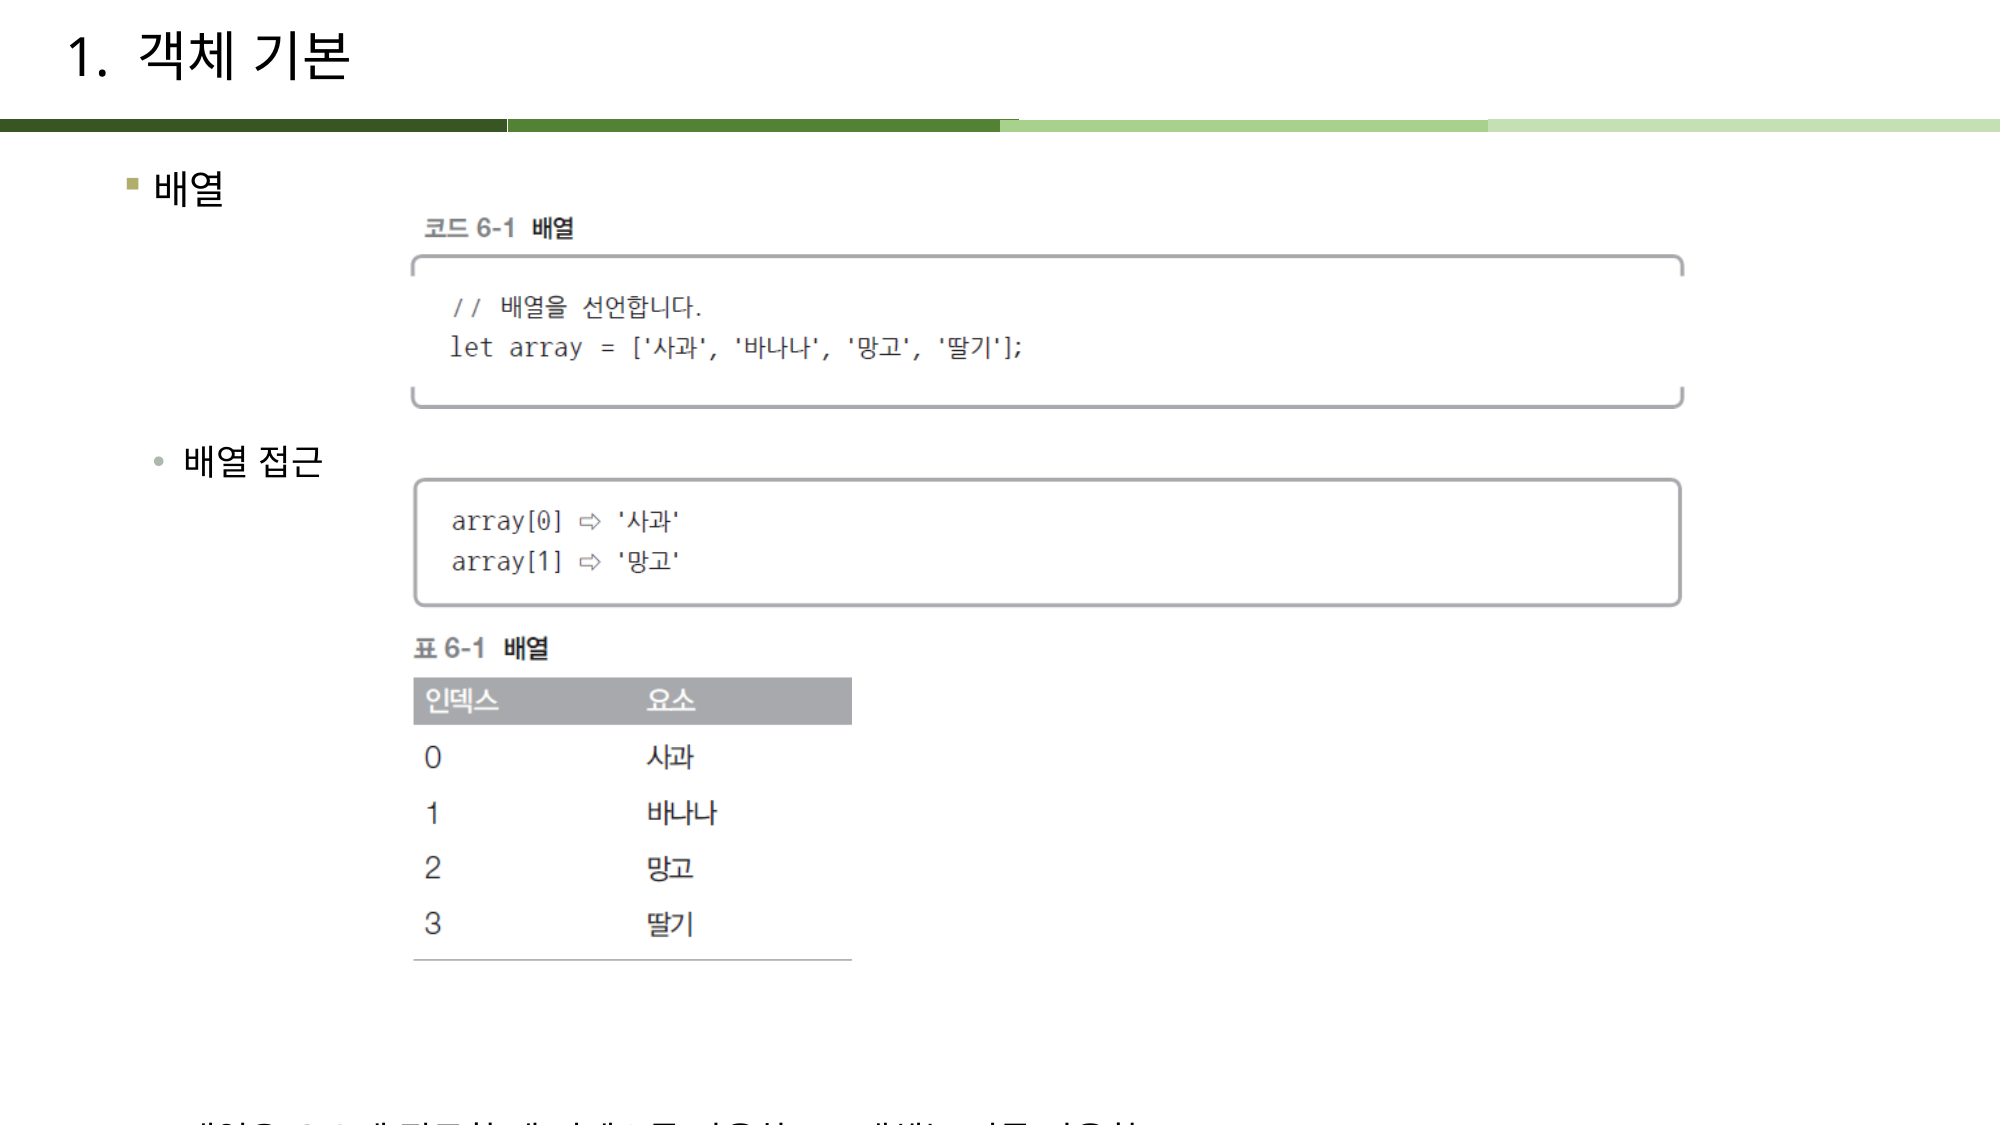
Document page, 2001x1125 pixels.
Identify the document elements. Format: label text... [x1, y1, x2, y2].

picture [409, 215, 1686, 409]
list 배열 배열 접근 배열은 요소에 접근할 때 인덱스를 사용하고, 객체는 키를 사용함 [50, 152, 1950, 1091]
title 1. 객체 기본 [50, 18, 1775, 99]
picture [411, 633, 852, 965]
picture [409, 474, 1686, 611]
